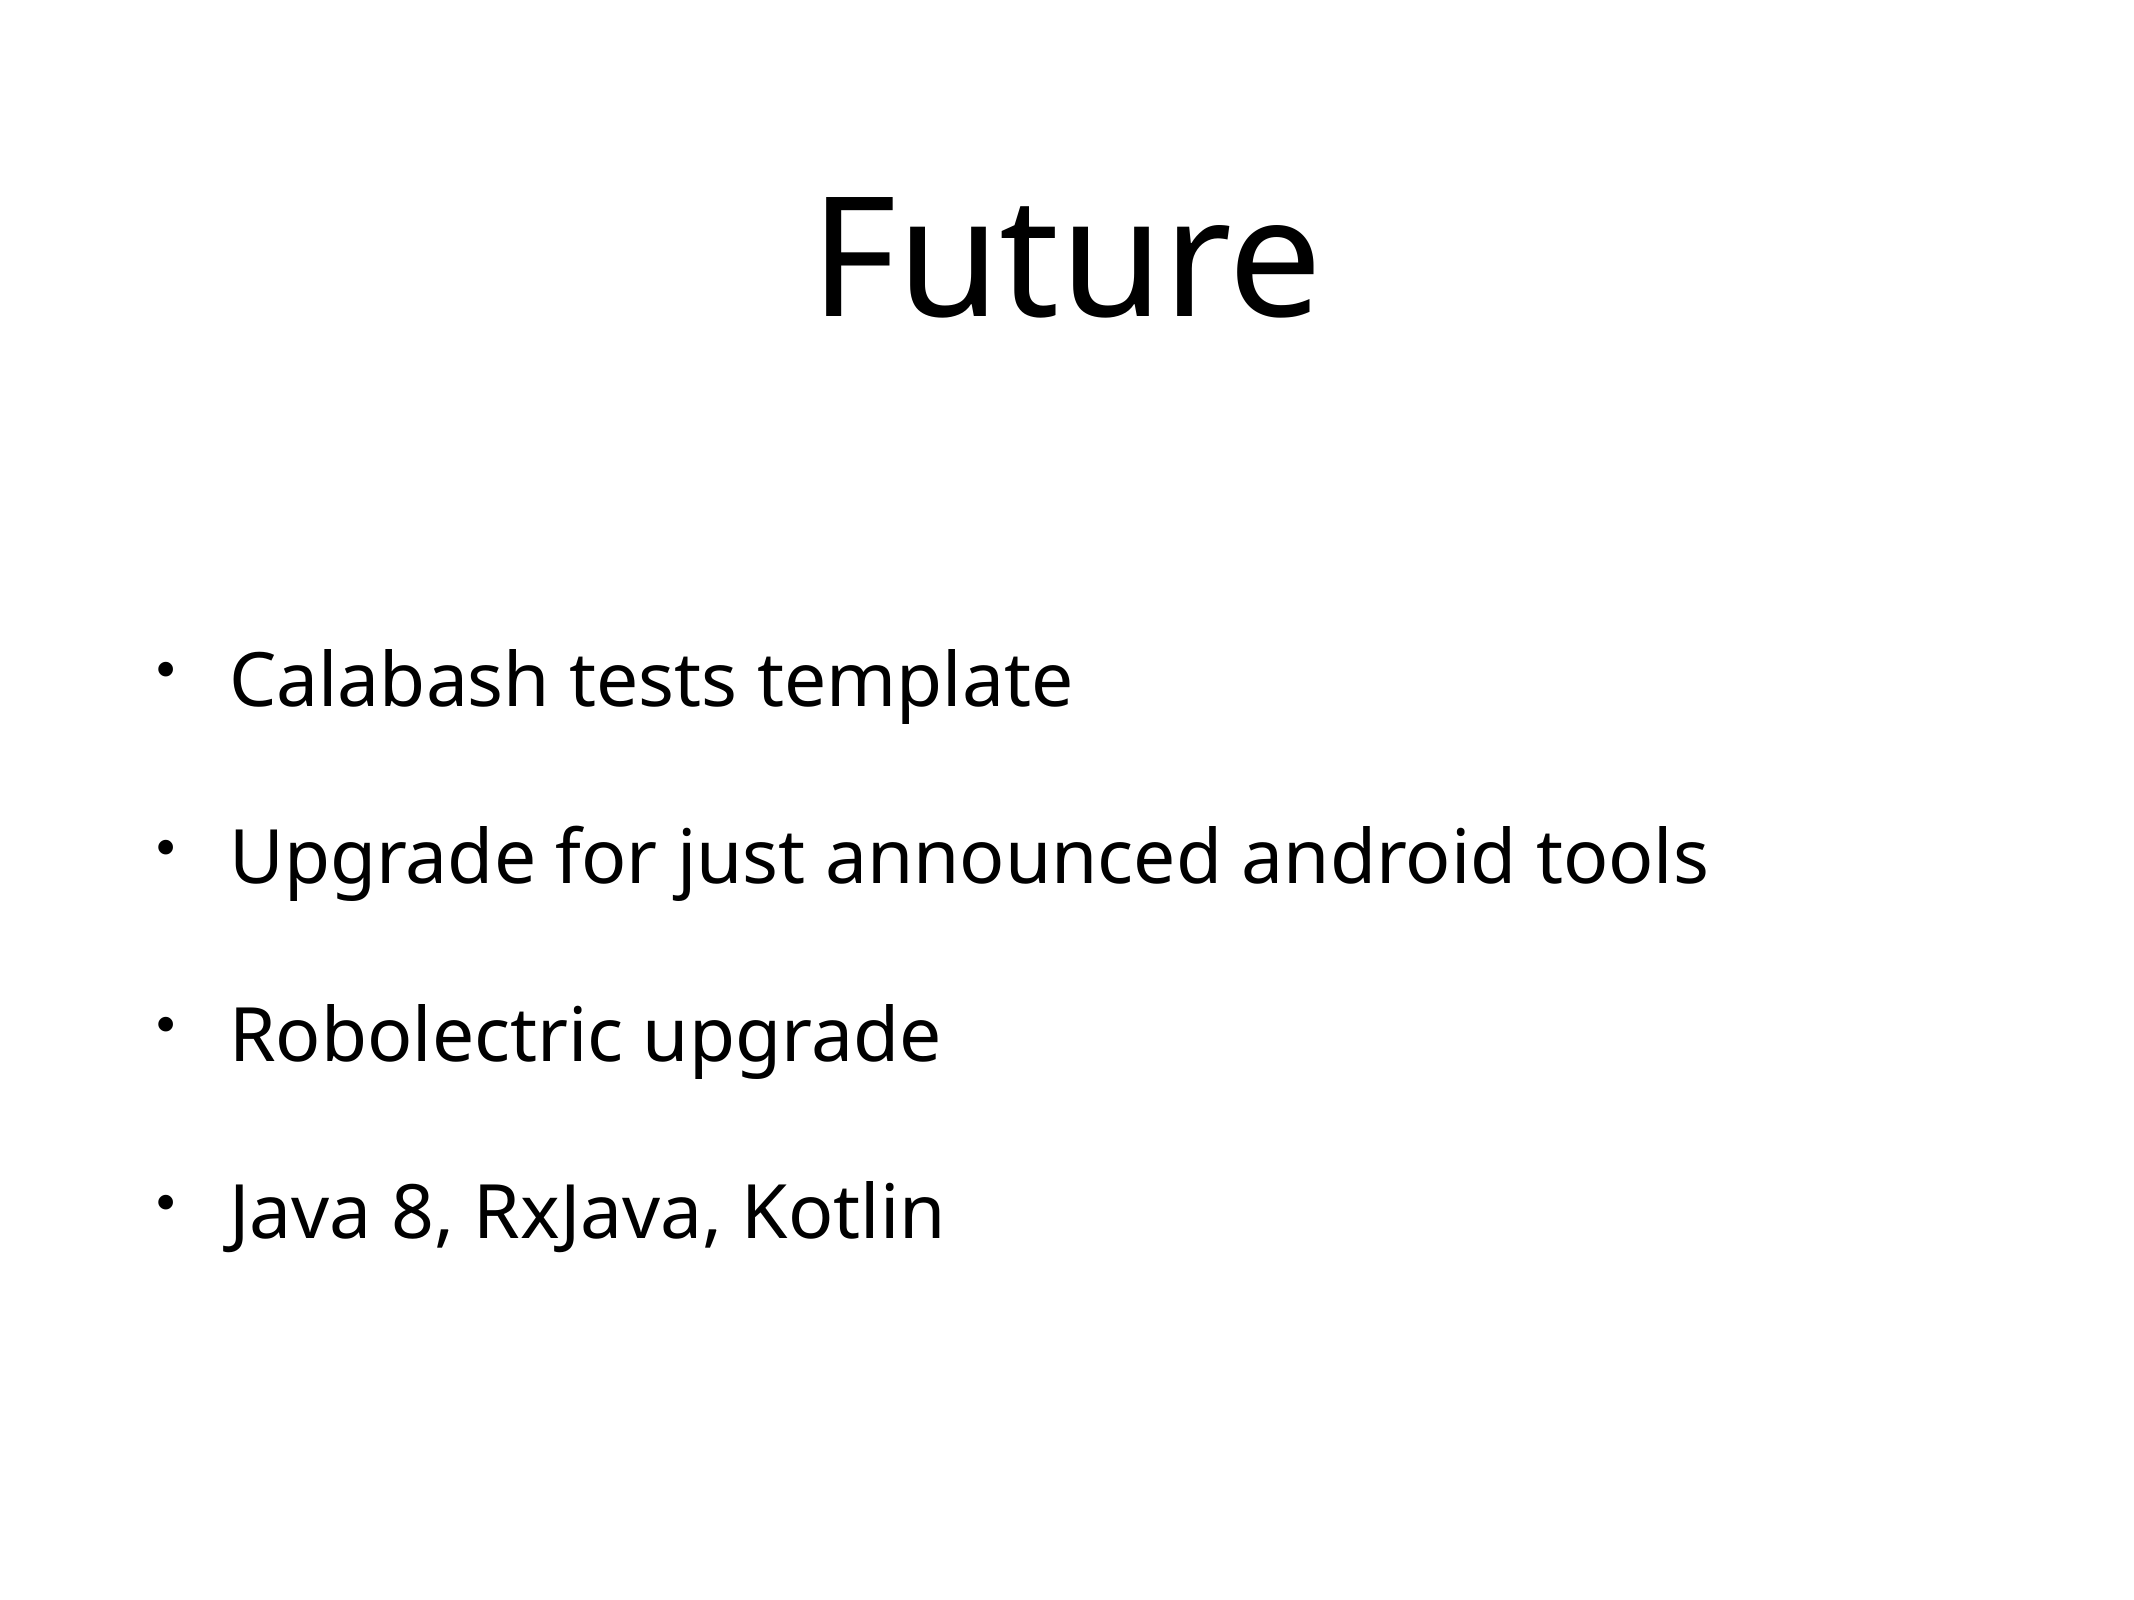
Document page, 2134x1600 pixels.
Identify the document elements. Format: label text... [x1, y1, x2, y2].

title Future [155, 72, 1978, 426]
list Calabash tests template Upgrade for just announced android tools Robolectric upgrade Java 8, RxJava, Kotlin [155, 426, 1978, 1459]
